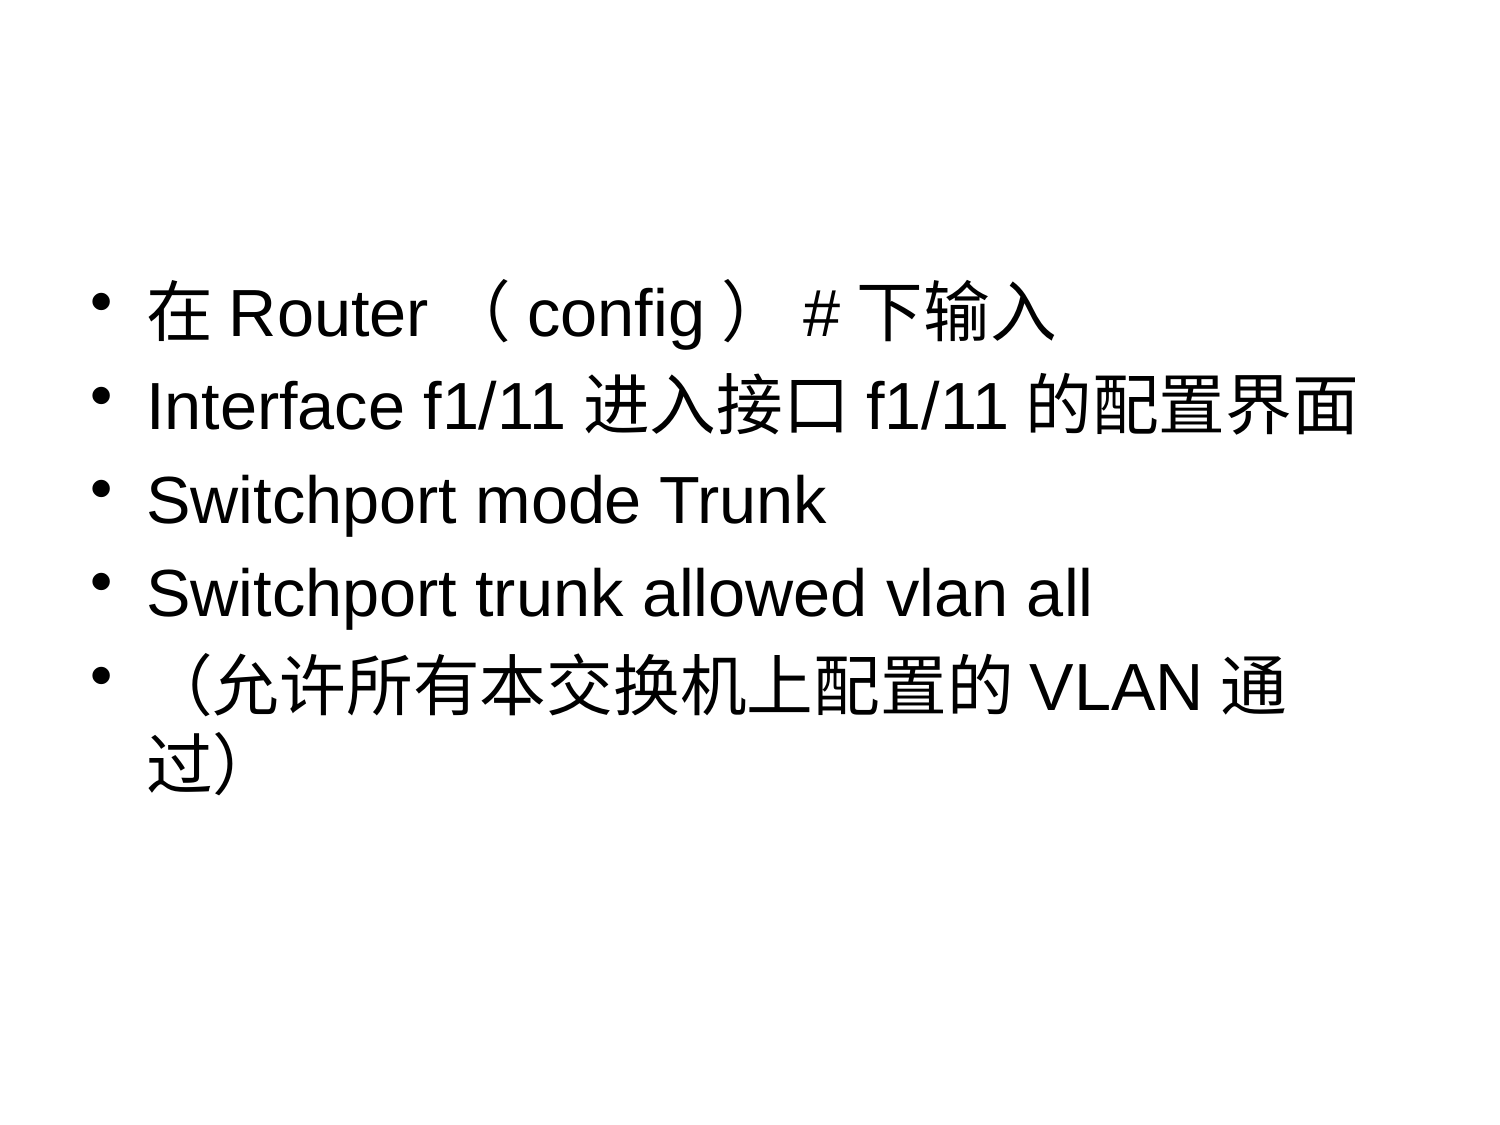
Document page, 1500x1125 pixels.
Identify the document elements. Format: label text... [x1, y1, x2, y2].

list 在Router（config）#下输入 Interface f1/11进入接口f1/11的配置界面 Switchport mode Trunk Switchport trunk allowed vlan all （允许所有本交换机上配置的VLAN通过） [74, 262, 1426, 1006]
